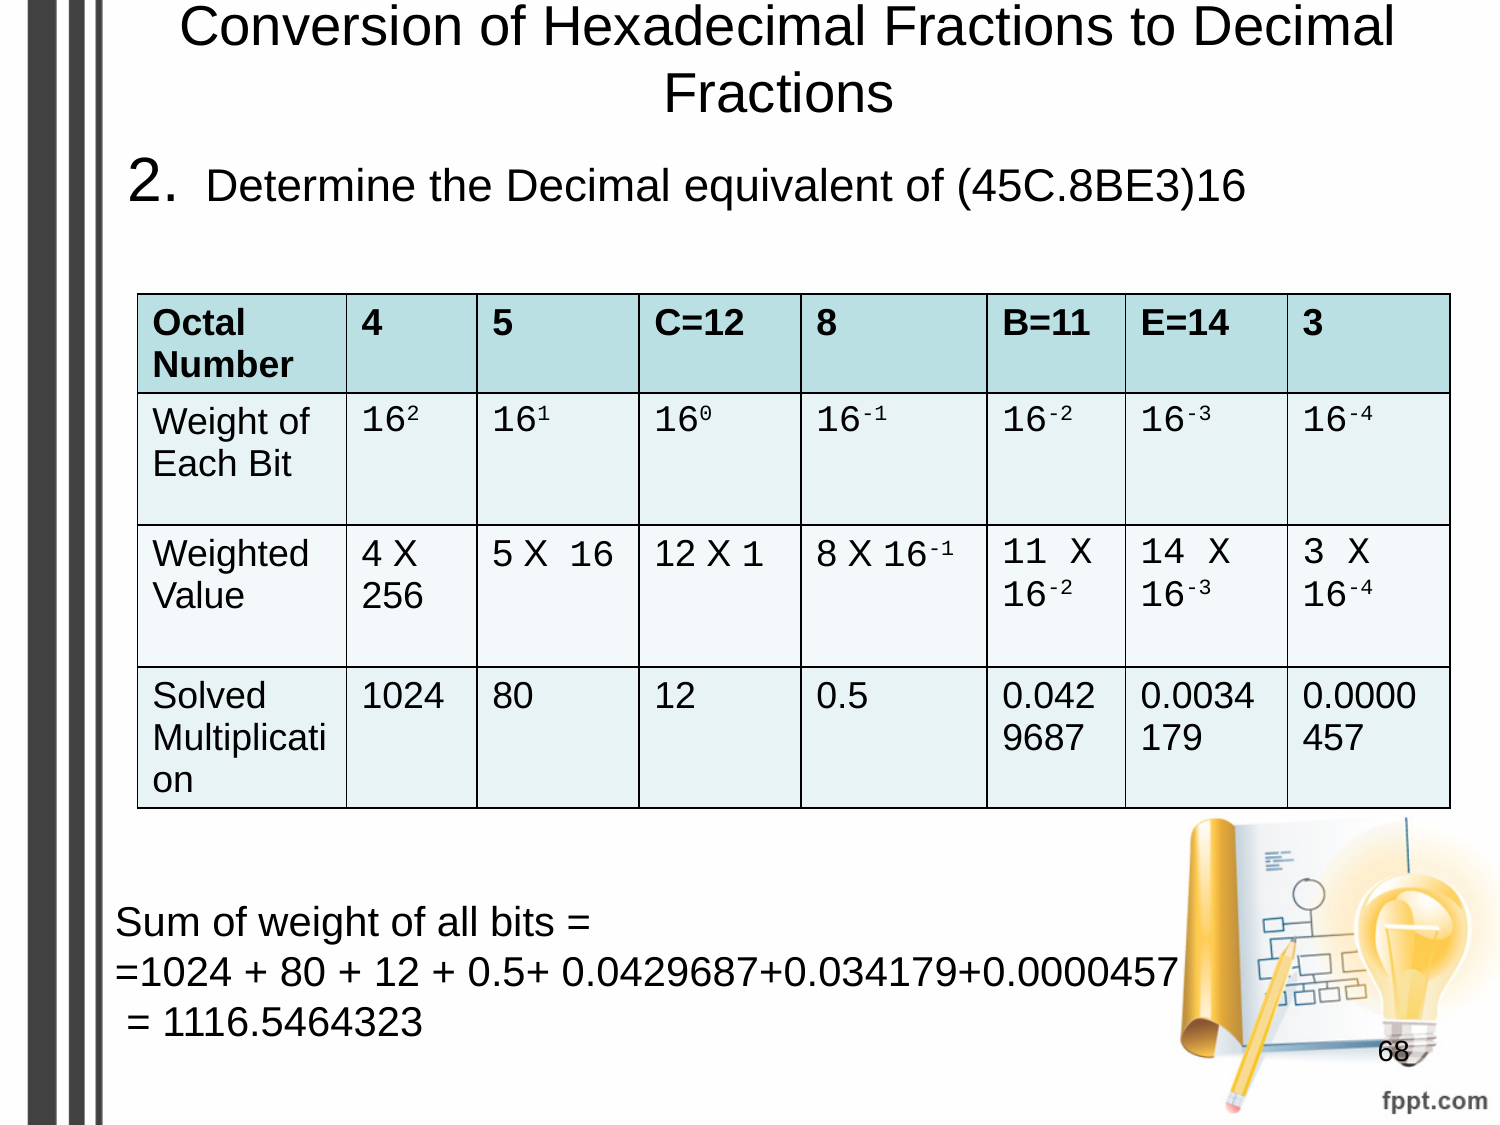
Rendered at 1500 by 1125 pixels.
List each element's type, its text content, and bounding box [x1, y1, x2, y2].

table_cell 0.0000457 [1288, 668, 1449, 807]
text_box 2. Determine the Decimal equivalent of (45C.8BE3)16 [112, 99, 1438, 225]
table_cell 0.0034179 [1126, 668, 1287, 807]
table_cell 161 [478, 394, 638, 524]
table_cell 16-4 [1288, 394, 1449, 524]
table_header 5 [478, 295, 638, 392]
table_cell Weight of Each Bit [138, 394, 346, 524]
table_cell 11 X 16-2 [988, 526, 1125, 666]
table_header 4 [347, 295, 476, 392]
table_cell 12 X 1 [640, 526, 800, 666]
table_cell Weighted Value [138, 526, 346, 666]
table_cell Solved Multiplication [138, 668, 346, 807]
table_cell 0.5 [802, 668, 986, 807]
table_cell 1024 [347, 668, 476, 807]
table_header 3 [1288, 295, 1449, 392]
picture [0, 0, 1500, 1125]
table_cell 16-2 [988, 394, 1125, 524]
table_header Octal Number [138, 295, 346, 392]
table_cell 0.0429687 [988, 668, 1125, 807]
table_cell 8 X 16-1 [802, 526, 986, 666]
table_header 8 [802, 295, 986, 392]
table_cell 16-1 [802, 394, 986, 524]
table_cell 14 X 16-3 [1126, 526, 1287, 666]
table_cell 12 [640, 668, 800, 807]
table_cell 3 X 16-4 [1288, 526, 1449, 666]
slide_number ‹#› [1074, 1024, 1425, 1103]
table_cell 16-3 [1126, 394, 1287, 524]
table_header E=14 [1126, 295, 1287, 392]
table_cell 162 [347, 394, 476, 524]
table_header C=12 [640, 295, 800, 392]
text_box Sum of weight of all bits = =1024 + 80 + 12 + 0.5+ 0.0429687+0.034179+0.0000457 = 1116.5464323 [99, 324, 1500, 1125]
table_cell 80 [478, 668, 638, 807]
table_cell 160 [640, 394, 800, 524]
table_cell 5 X 16 [478, 526, 638, 666]
title Conversion of Hexadecimal Fractions to Decimal Fractions [75, 0, 1500, 113]
table_header B=11 [988, 295, 1125, 392]
table_cell 4 X 256 [347, 526, 476, 666]
